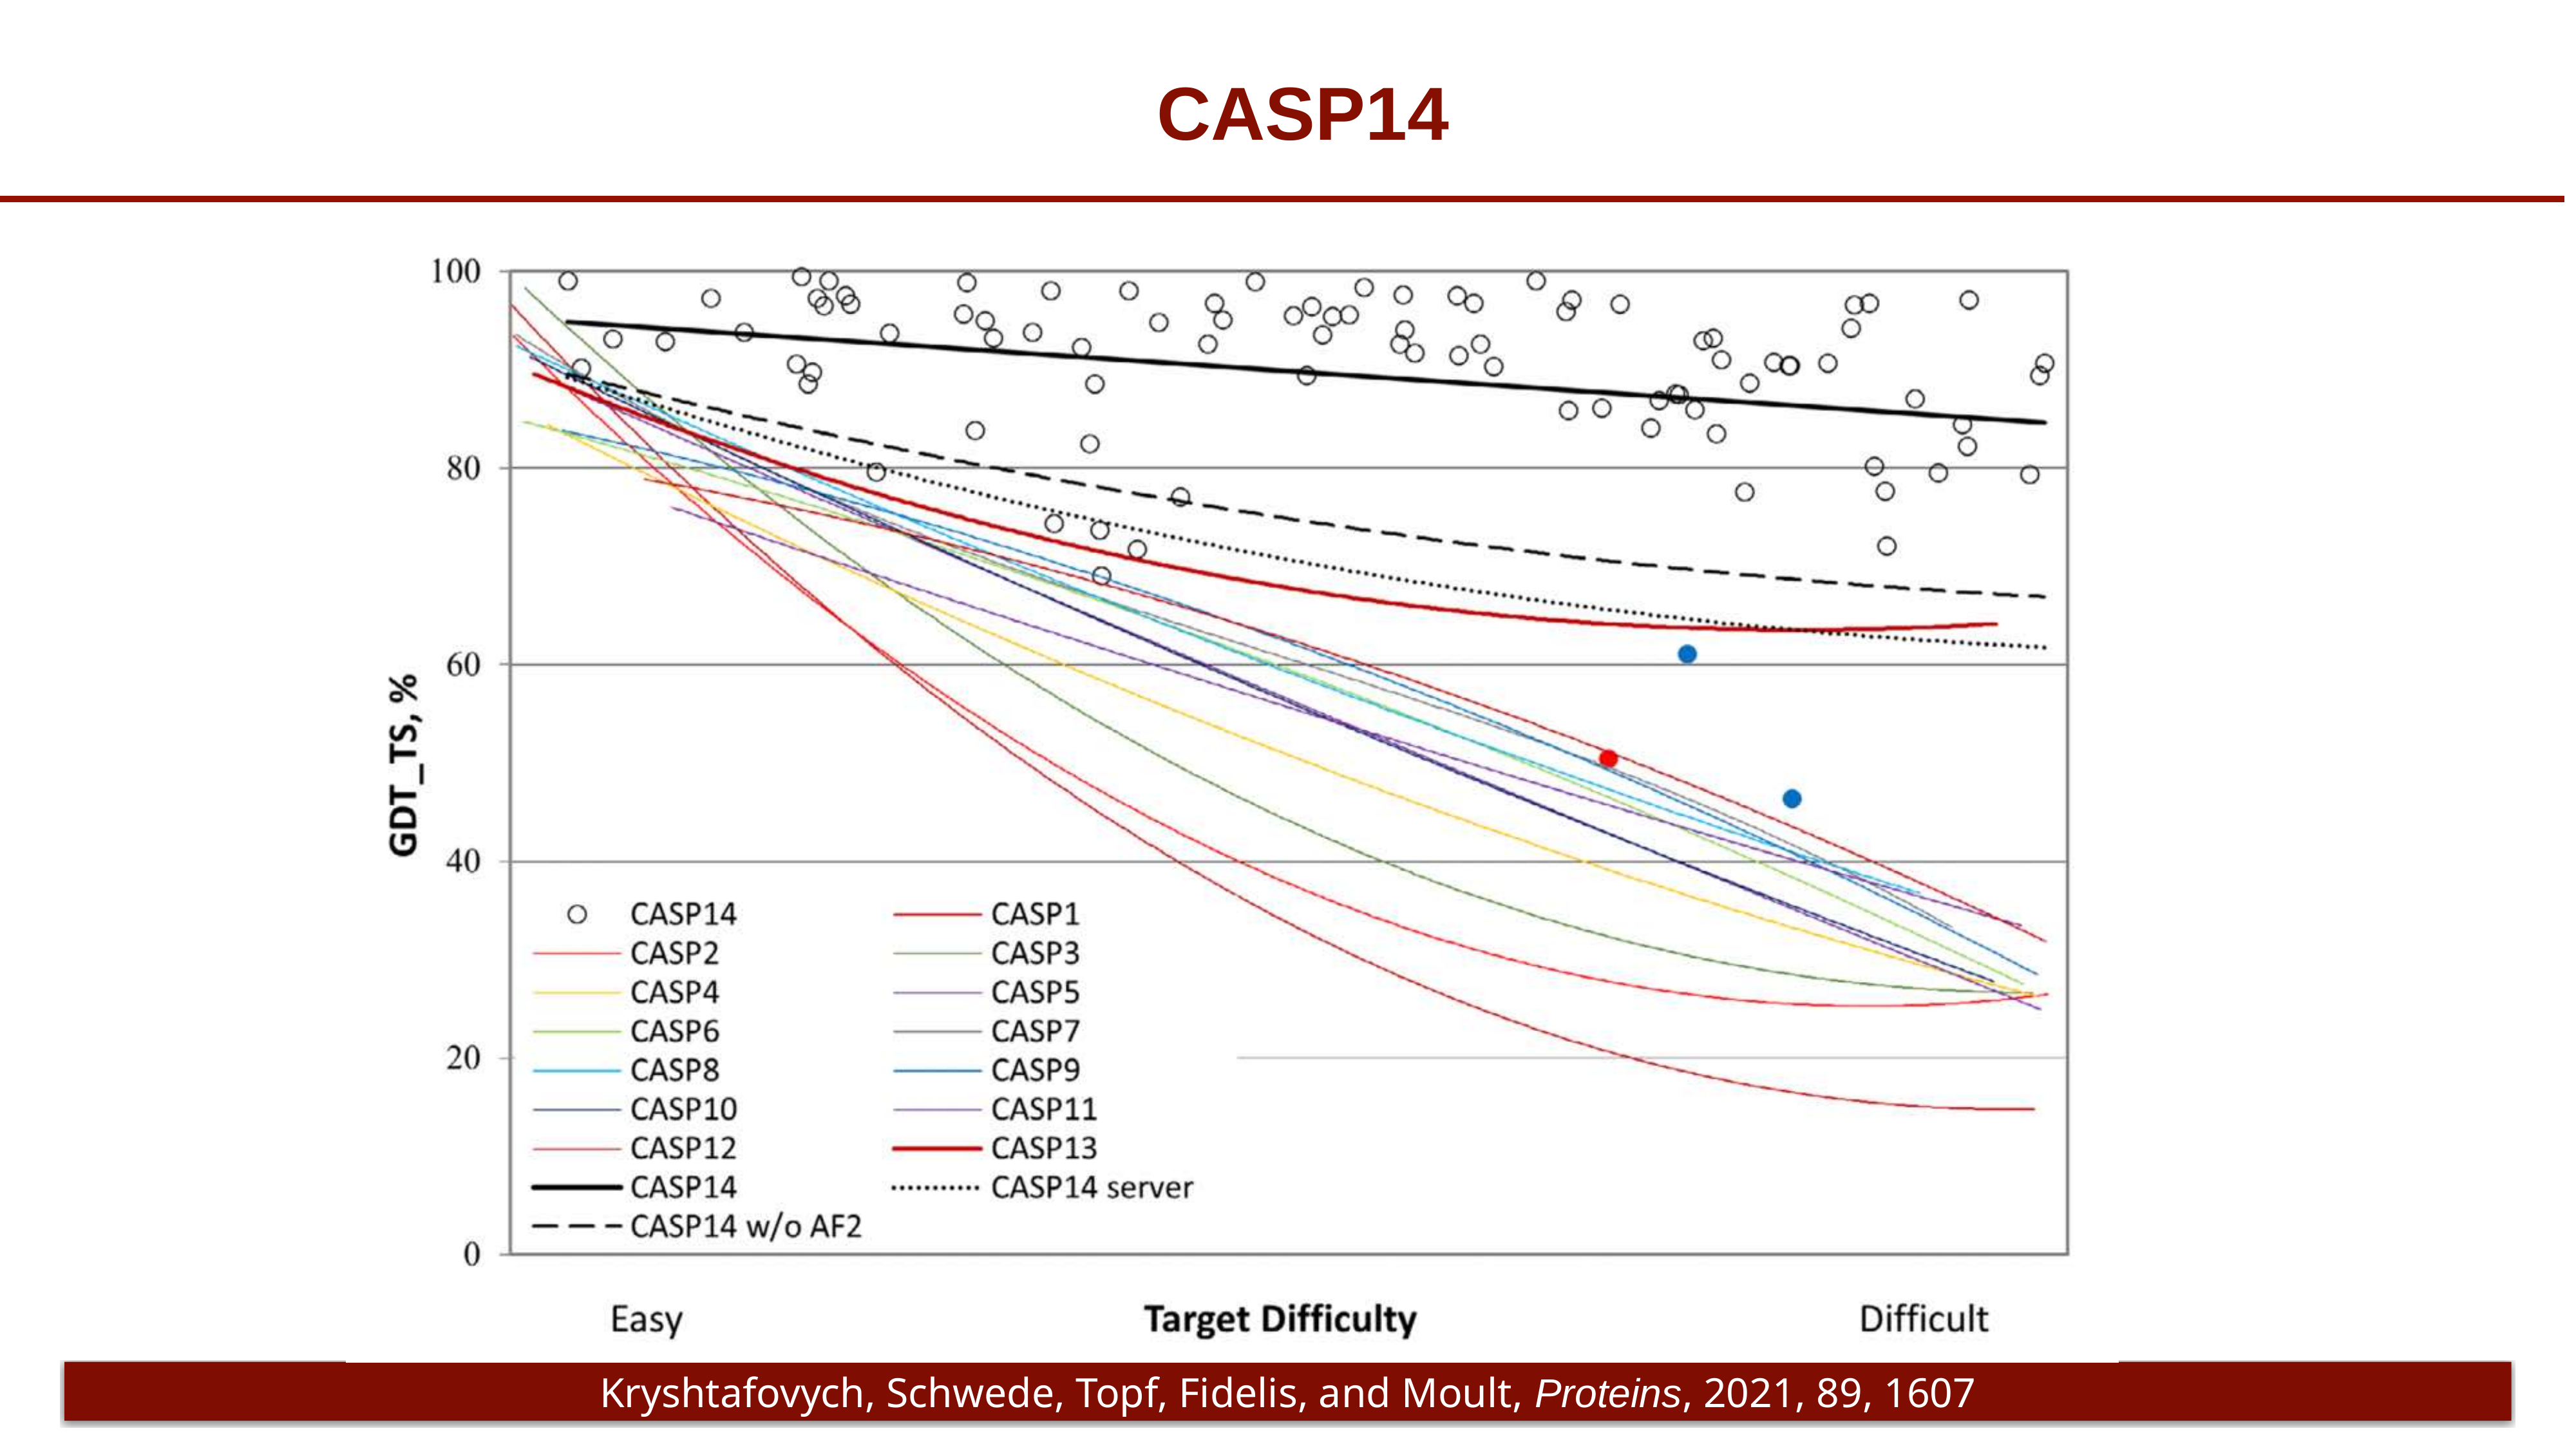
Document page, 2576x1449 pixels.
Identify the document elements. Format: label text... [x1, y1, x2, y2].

picture [346, 236, 2119, 1363]
text_box Kryshtafovych, Schwede, Topf, Fidelis, and Moult, Proteins, 2021, 89, 1607 [64, 1361, 2512, 1421]
title CASP14 [478, 41, 2128, 180]
